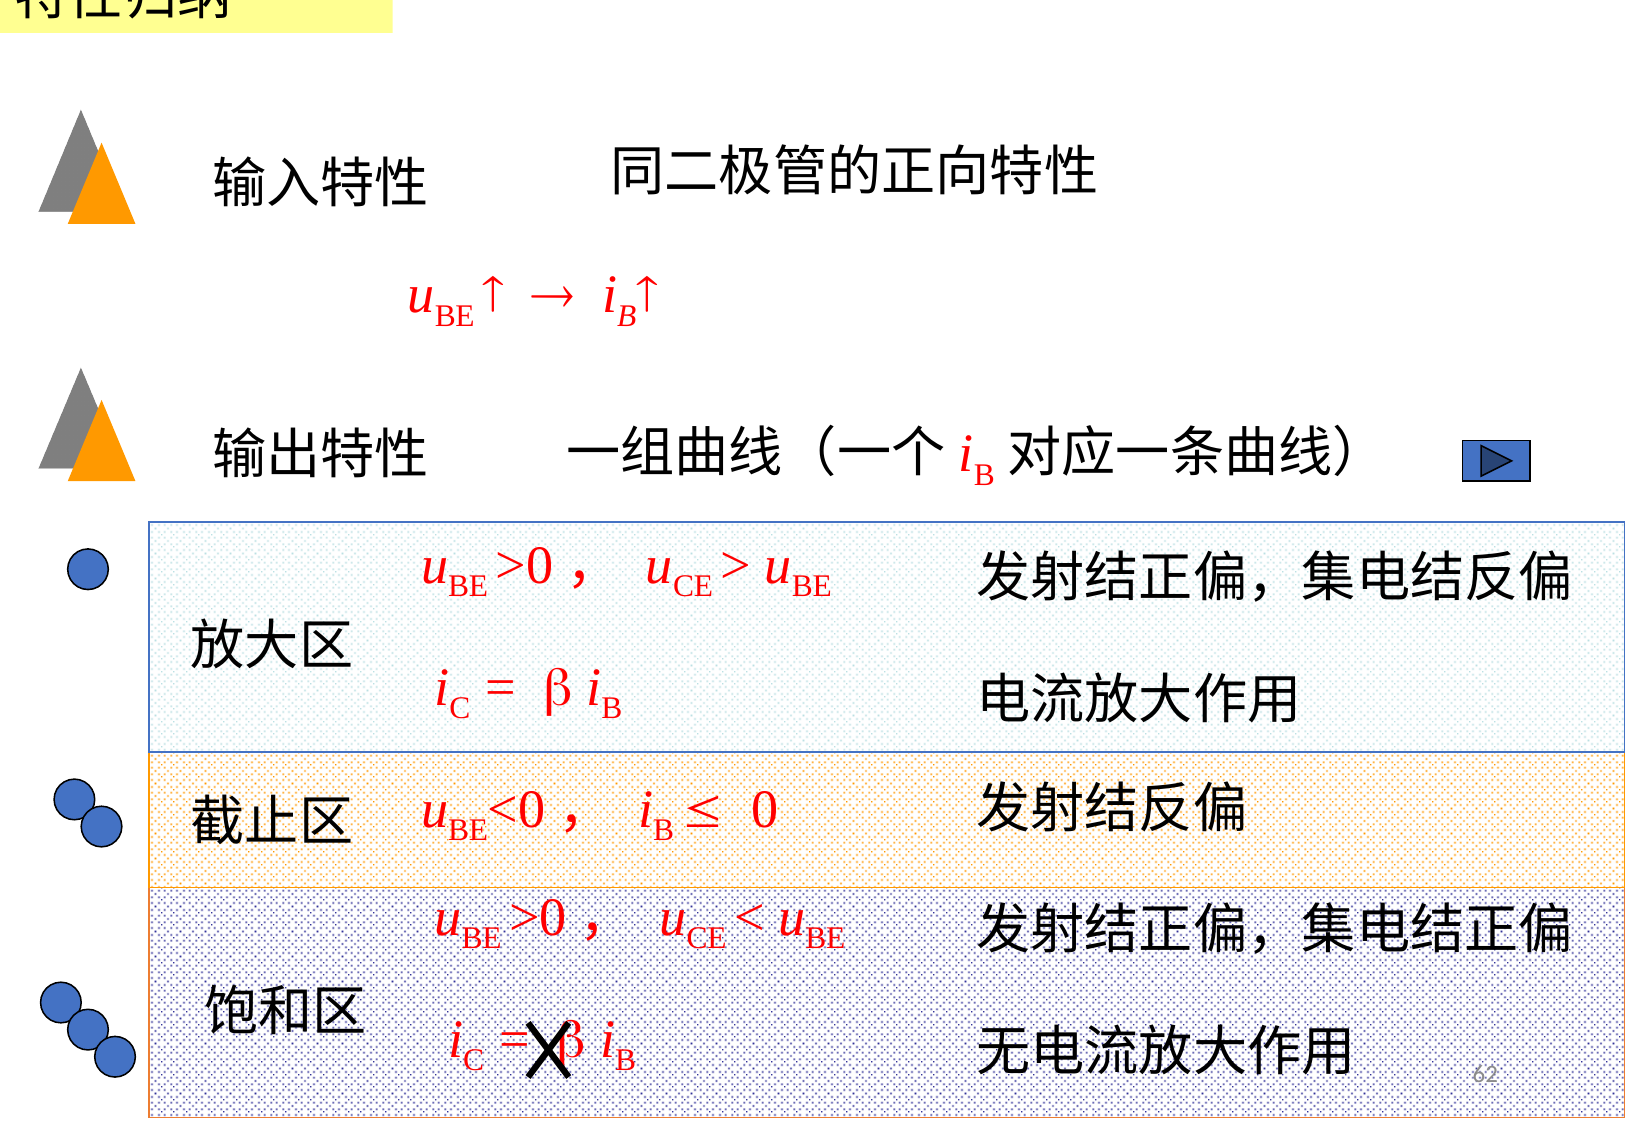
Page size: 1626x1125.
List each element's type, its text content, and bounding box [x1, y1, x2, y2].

text_box 发射结正偏，集电结正偏 [961, 887, 1625, 968]
text_box 饱和区 [189, 968, 407, 1049]
text_box 电流放大作用 [961, 657, 1625, 737]
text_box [54, 779, 122, 847]
text_box iC =  iB [419, 643, 1002, 733]
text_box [40, 982, 136, 1078]
text_box [148, 752, 1625, 888]
text_box 无电流放大作用 [961, 1009, 1625, 1089]
text_box 特性归纳 [0, 0, 393, 33]
text_box [67, 399, 136, 482]
text_box uBE >0， uCE < uBE [419, 873, 1002, 963]
text_box [67, 548, 109, 590]
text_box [528, 1022, 569, 1078]
slide_number 62 [1147, 1042, 1514, 1103]
text_box uBE<0， iB  0 [406, 765, 989, 855]
text_box 发射结反偏 [961, 765, 1625, 846]
text_box 一组曲线（一个iB对应一条曲线） [551, 410, 1500, 500]
text_box 同二极管的正向特性 [595, 129, 1178, 209]
text_box [1462, 440, 1531, 482]
text_box 截止区 [176, 779, 393, 859]
text_box uBE >0， uCE > uBE [406, 521, 989, 611]
text_box 发射结正偏，集电结反偏 [961, 535, 1625, 616]
text_box [148, 521, 1625, 752]
text_box 放大区 [175, 603, 407, 683]
text_box 输入特性 [148, 139, 493, 222]
text_box [148, 888, 1625, 1118]
text_box uBE   iB [392, 250, 881, 340]
text_box 输出特性 [148, 410, 493, 493]
text_box [67, 142, 136, 224]
text_box iC =  iB [433, 995, 1016, 1085]
